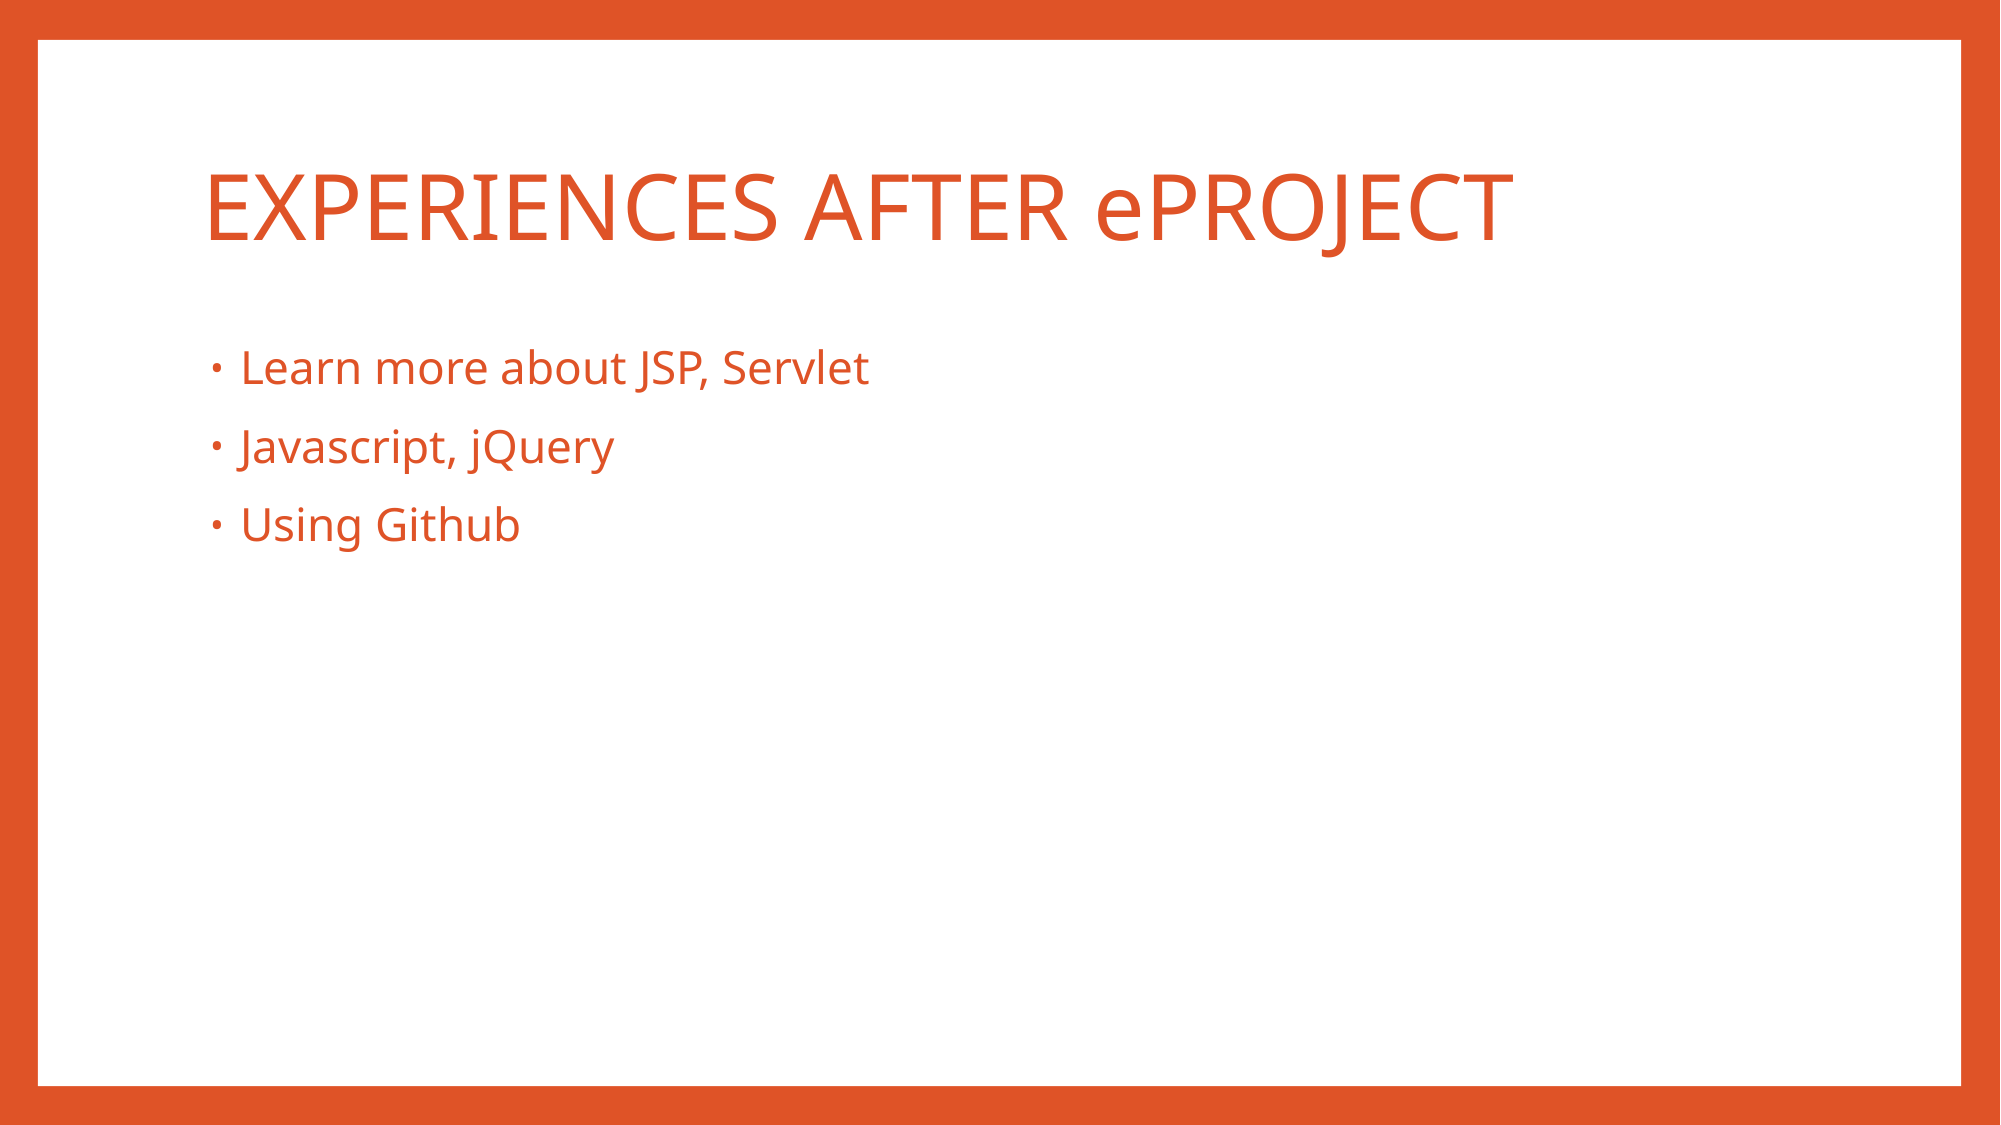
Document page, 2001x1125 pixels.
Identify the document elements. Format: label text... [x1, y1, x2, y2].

list Learn more about JSP, Servlet Javascript, jQuery Using Github [187, 337, 1808, 1000]
title EXPERIENCES AFTER ePROJECT [187, 99, 1808, 323]
